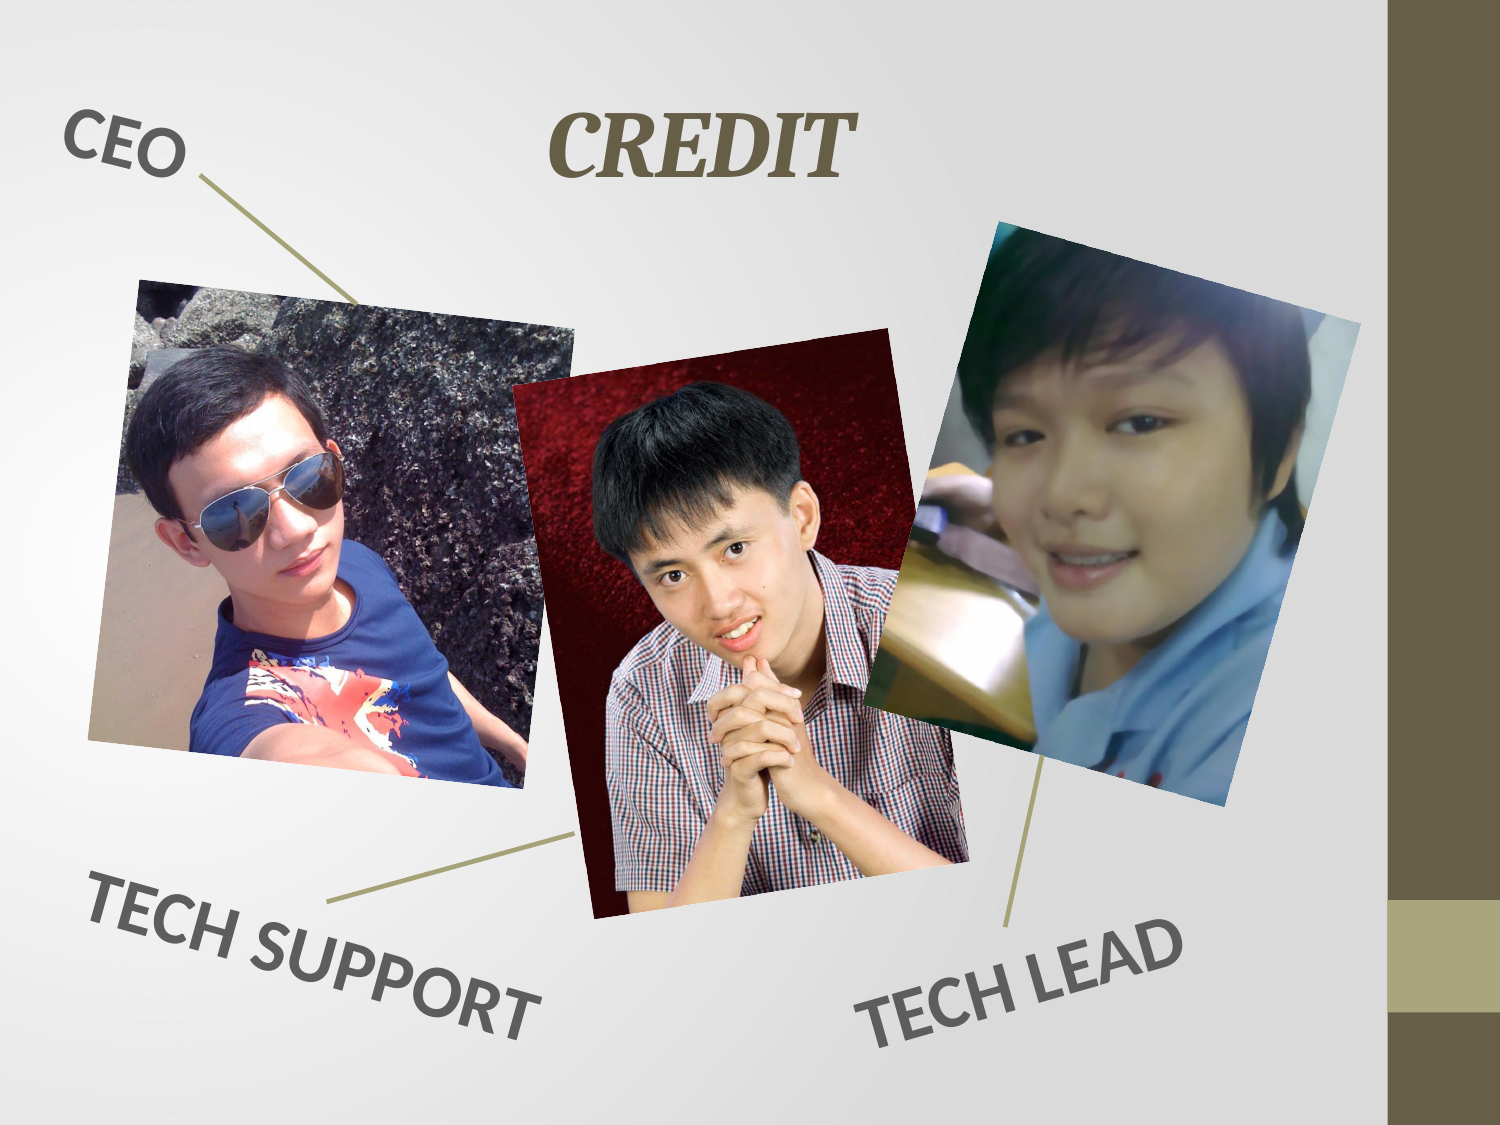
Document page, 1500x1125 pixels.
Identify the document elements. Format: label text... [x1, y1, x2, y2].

title CREDIT [75, 45, 1325, 233]
text_box CEO [38, 68, 216, 209]
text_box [1004, 754, 1043, 928]
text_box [326, 832, 576, 903]
picture [88, 222, 1361, 919]
text_box TECH LEAD [828, 876, 1211, 1079]
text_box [199, 174, 358, 305]
text_box TECH SUPPORT [56, 833, 568, 1071]
